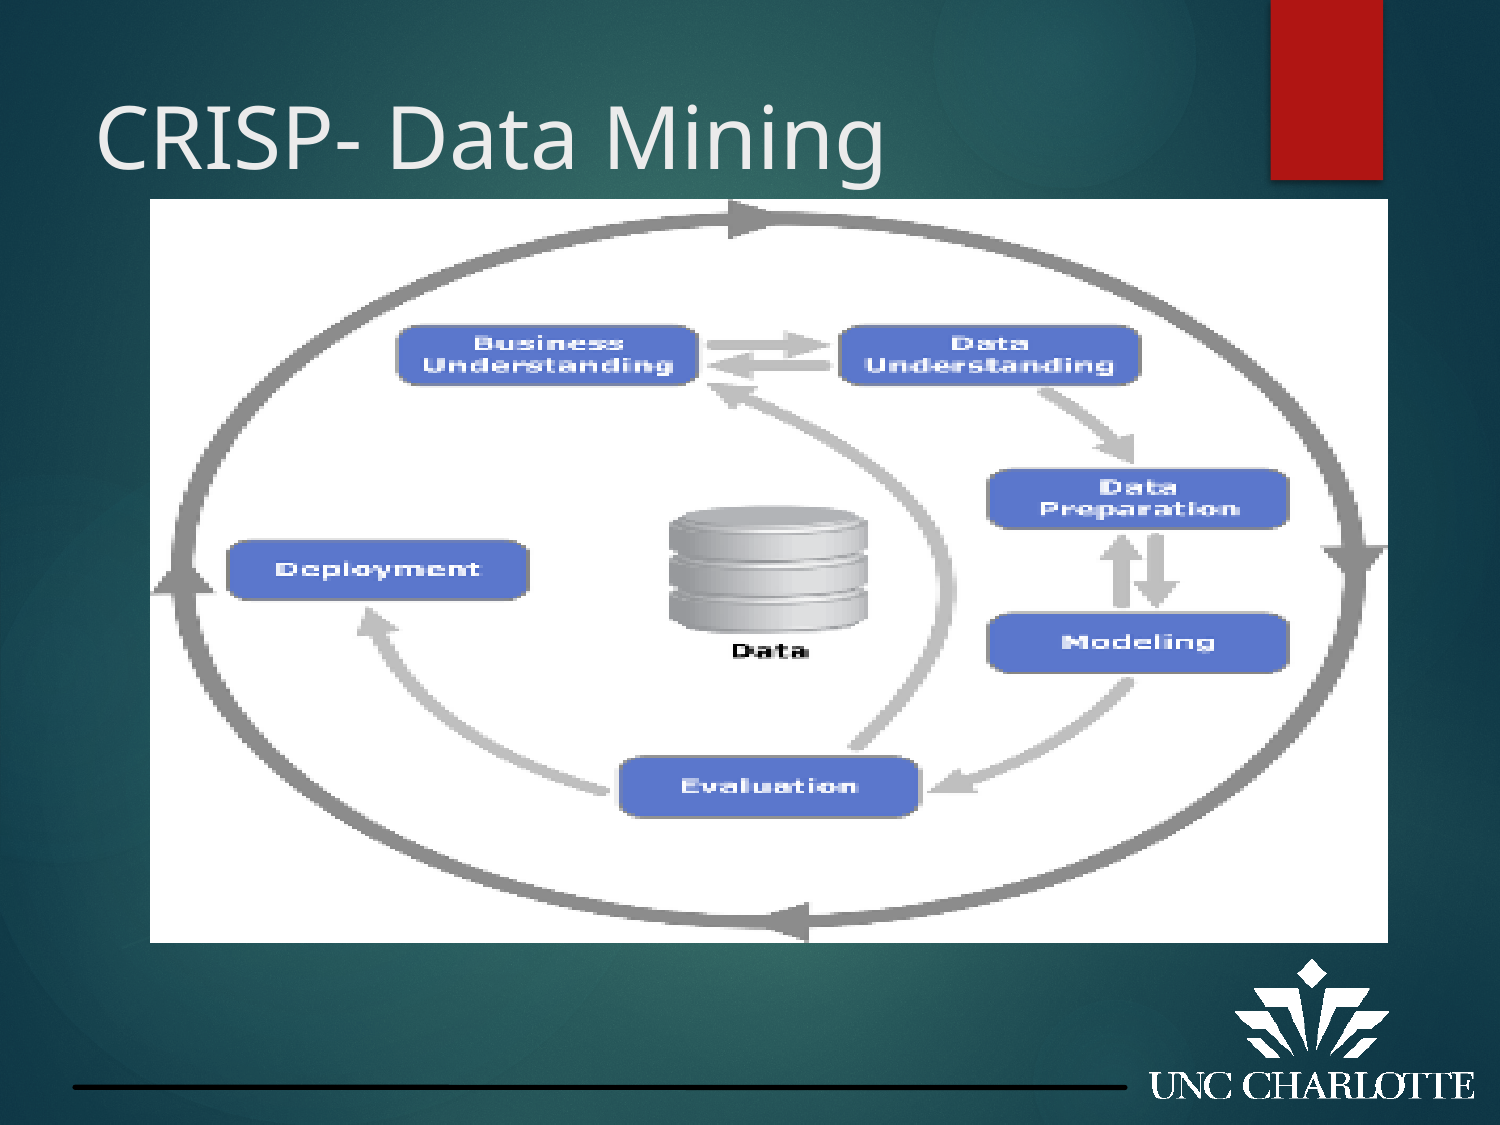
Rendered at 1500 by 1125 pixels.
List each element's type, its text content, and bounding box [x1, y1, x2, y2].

title CRISP- Data Mining [79, 74, 1237, 304]
picture [149, 199, 1388, 943]
picture [1149, 959, 1474, 1099]
